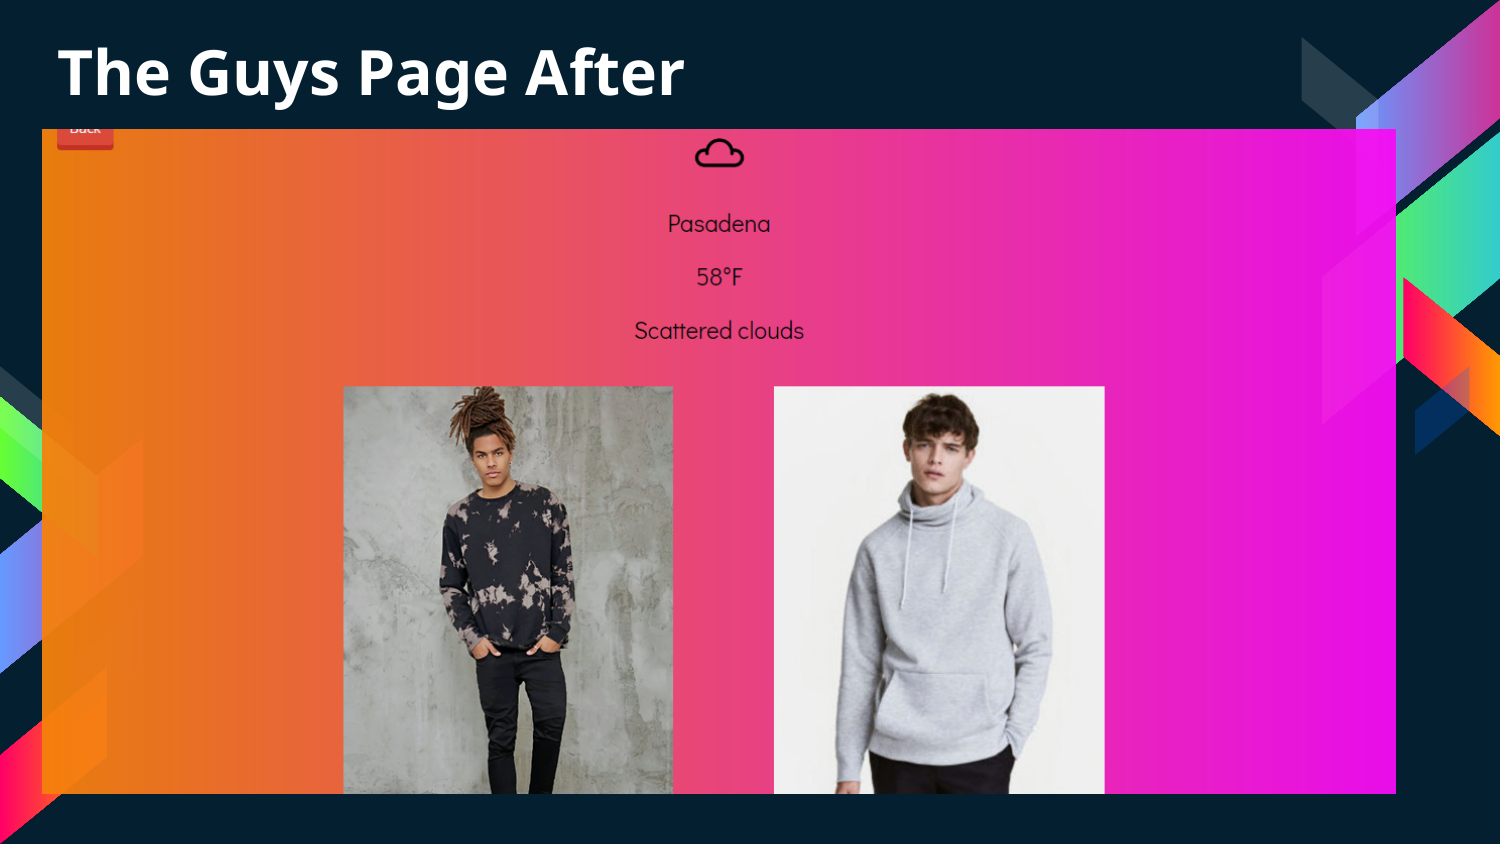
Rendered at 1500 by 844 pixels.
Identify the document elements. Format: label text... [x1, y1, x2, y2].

picture [41, 129, 1396, 794]
text_box The Guys Page After [42, 17, 789, 127]
